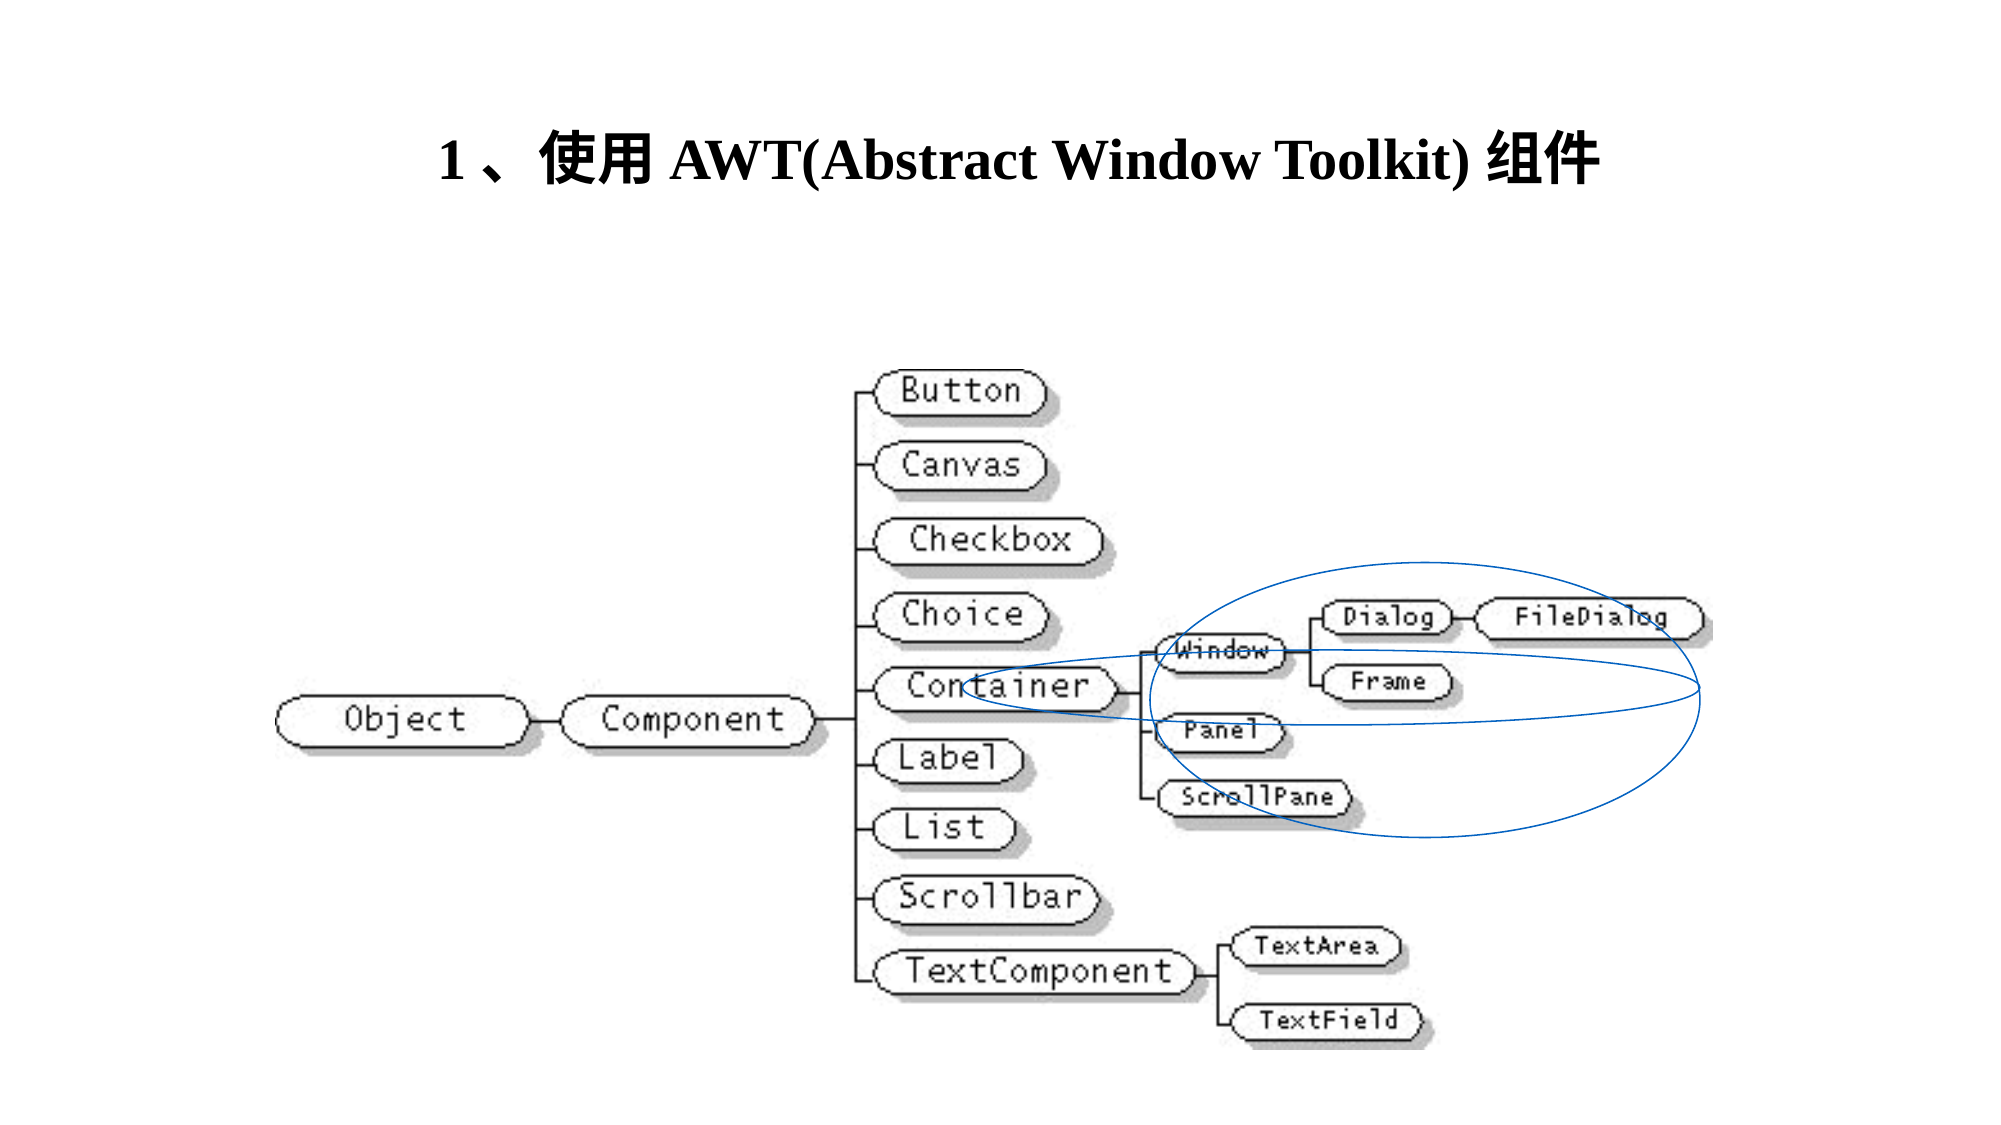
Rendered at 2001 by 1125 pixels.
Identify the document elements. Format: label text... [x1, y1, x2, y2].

picture [274, 369, 1713, 1050]
text_box 1、使用AWT(Abstract Window Toolkit)组件 [422, 99, 1617, 199]
